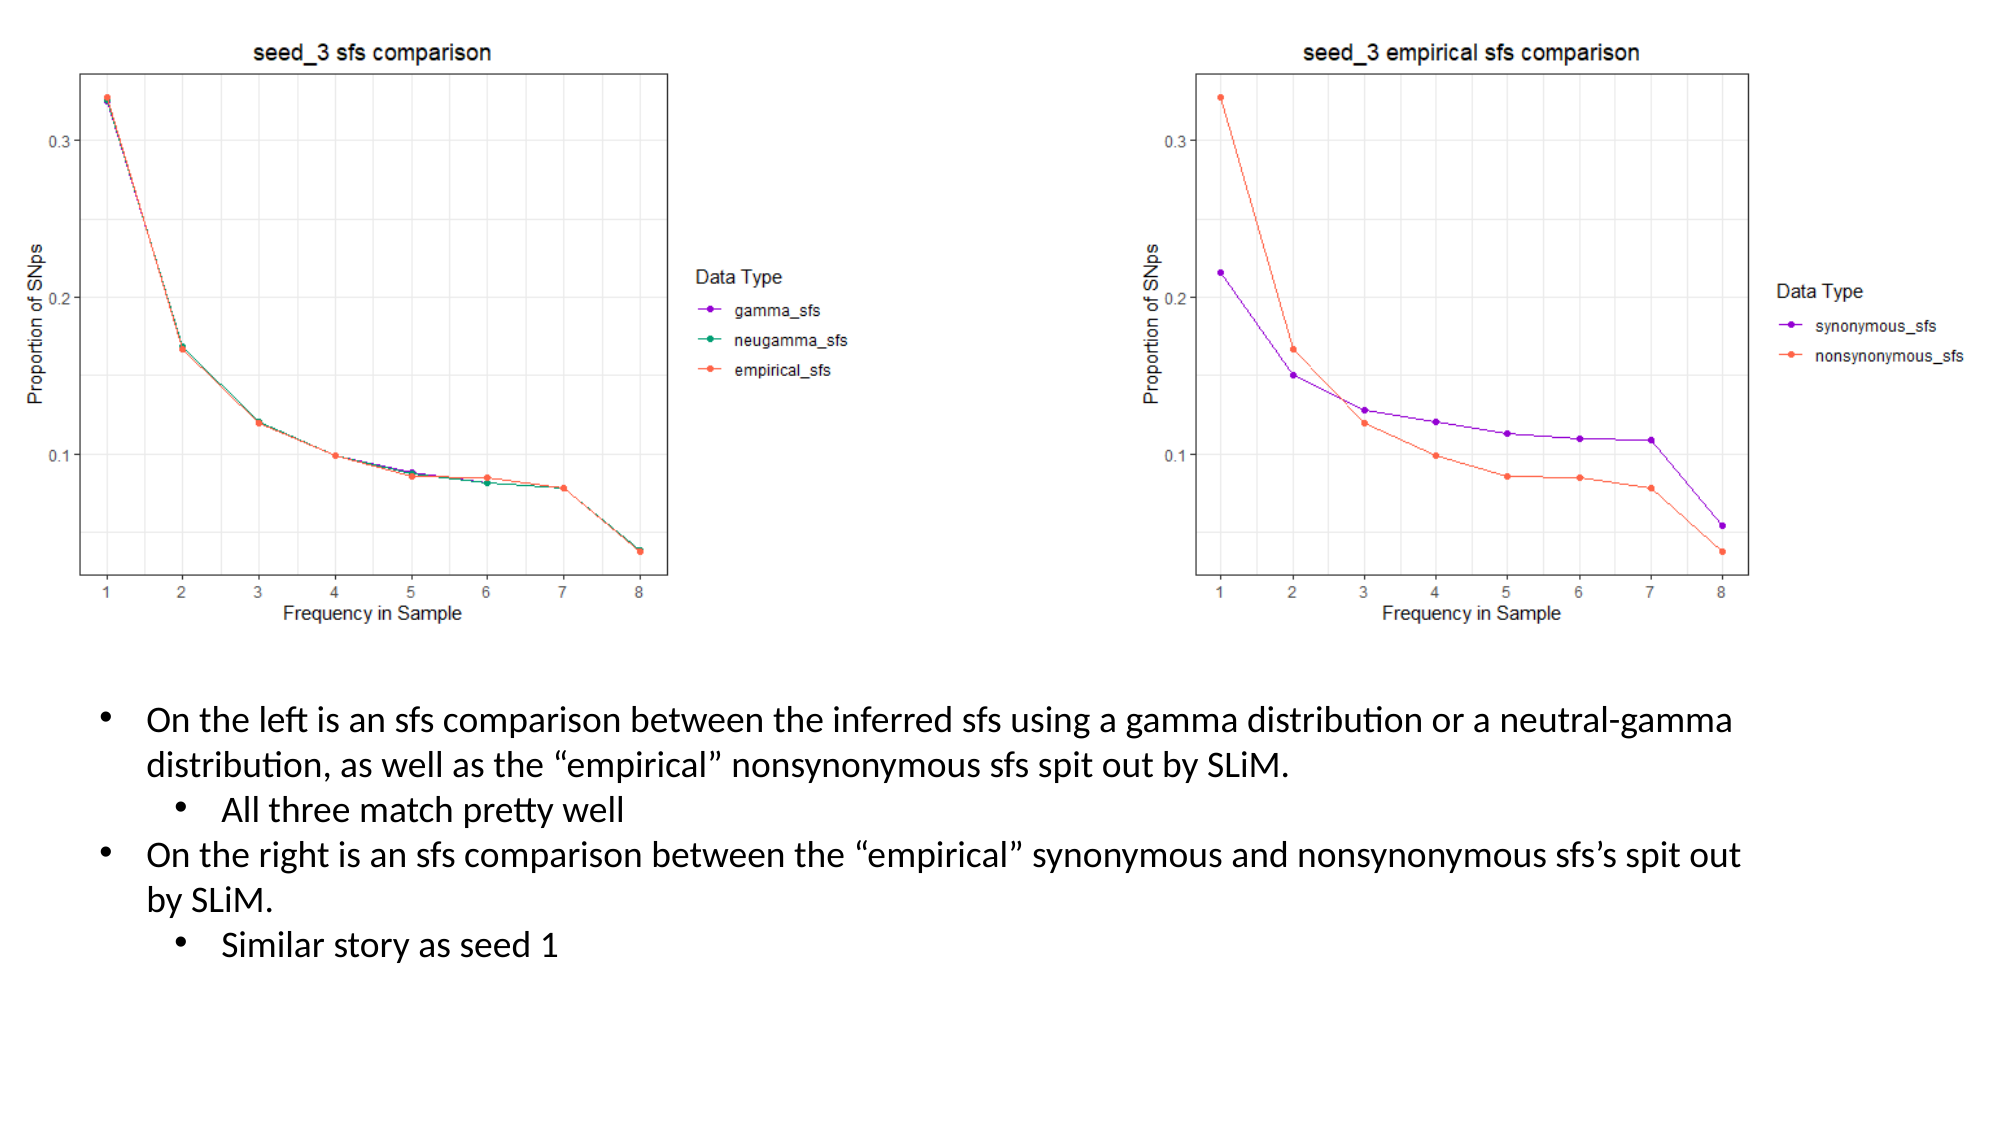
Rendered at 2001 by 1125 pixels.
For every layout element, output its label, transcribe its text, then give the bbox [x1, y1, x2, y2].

text_box On the left is an sfs comparison between the inferred sfs using a gamma distribution or a neutral-gamma distribution, as well as the “empirical” nonsynonymous sfs spit out by SLiM. All three match pretty well On the right is an sfs comparison between the “empirical” synonymous and nonsynonymous sfs’s spit out by SLiM. Similar story as seed 1 [84, 687, 1776, 1017]
picture [16, 32, 868, 633]
picture [1132, 32, 1984, 633]
